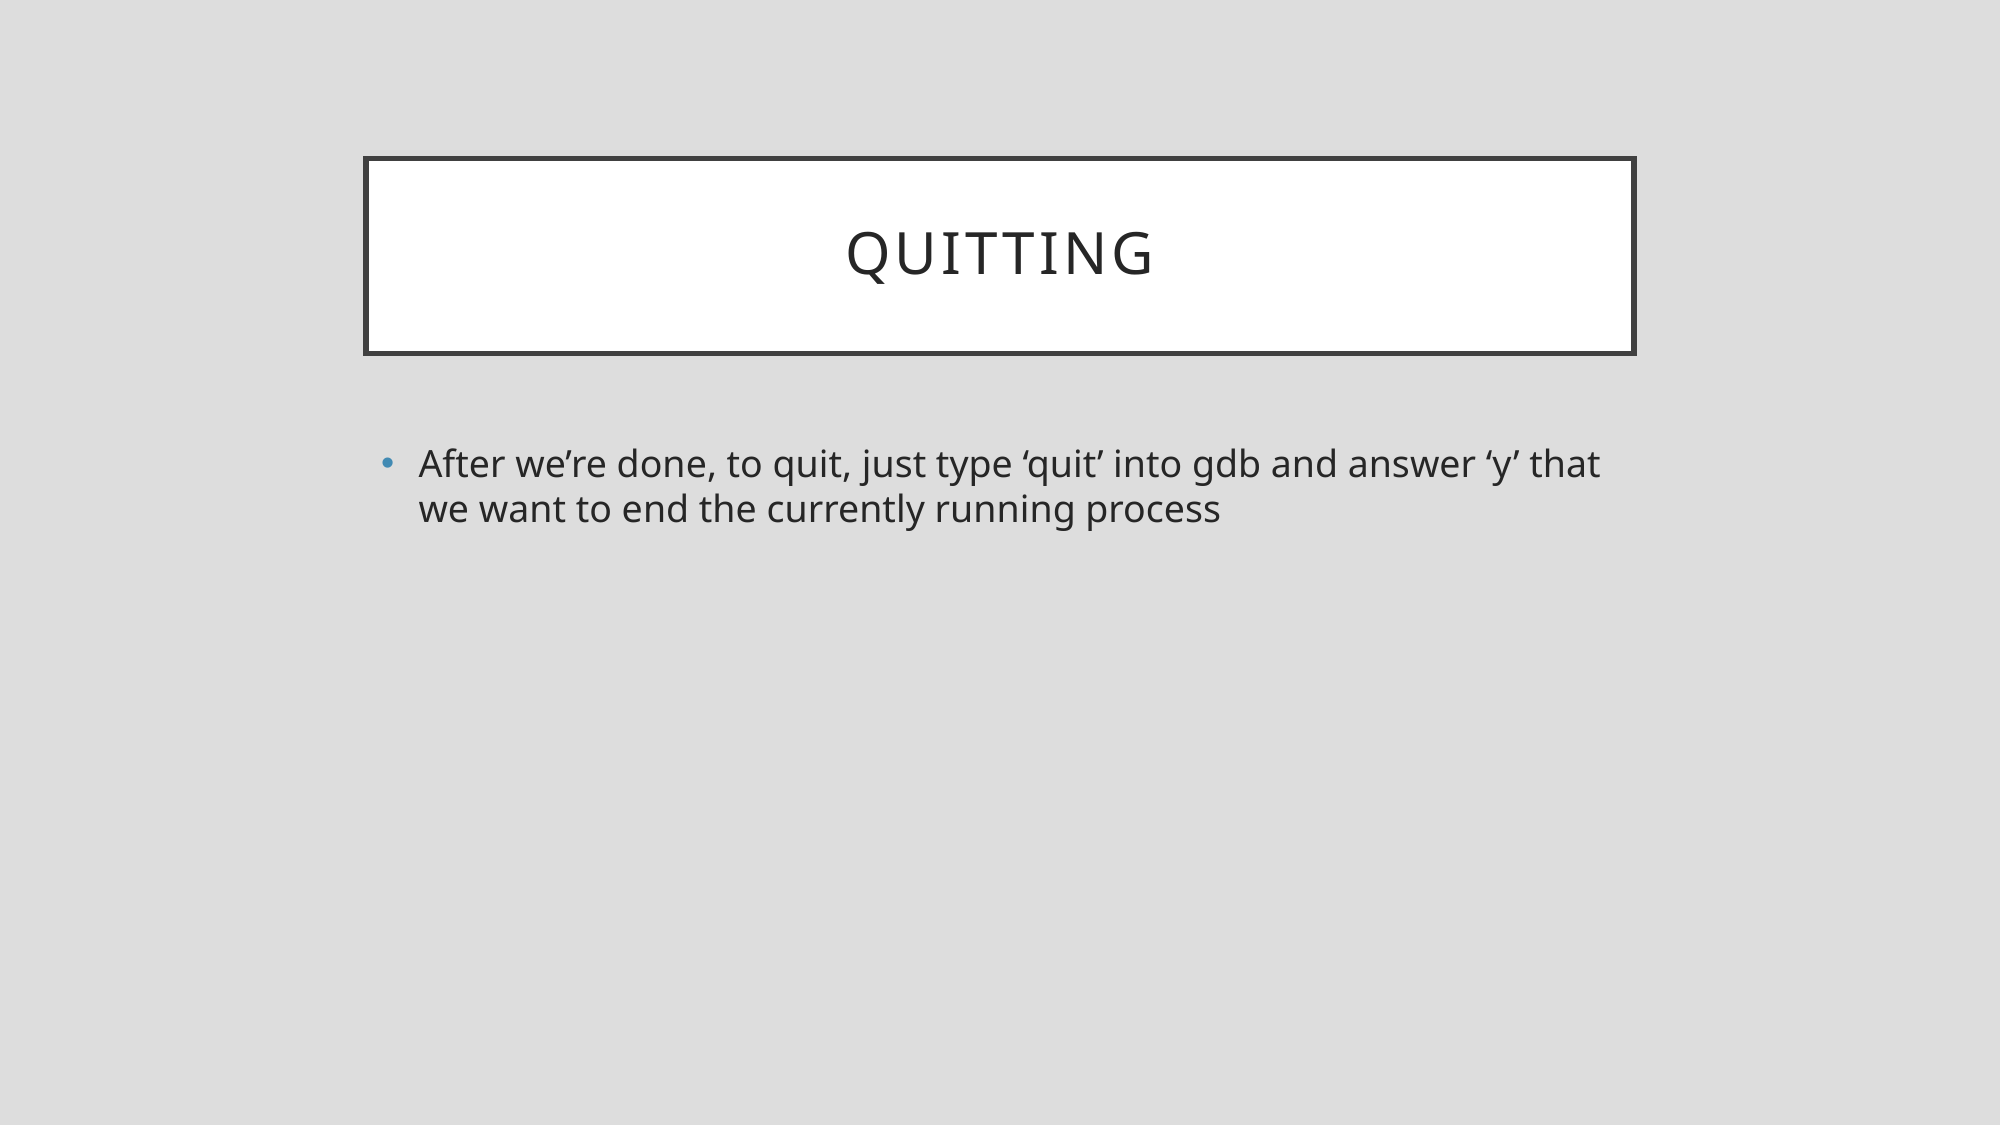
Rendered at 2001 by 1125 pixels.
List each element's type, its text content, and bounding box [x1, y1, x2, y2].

list After we’re done, to quit, just type ‘quit’ into gdb and answer ‘y’ that we want to end the currently running process [366, 432, 1634, 942]
title Quitting [363, 156, 1637, 356]
